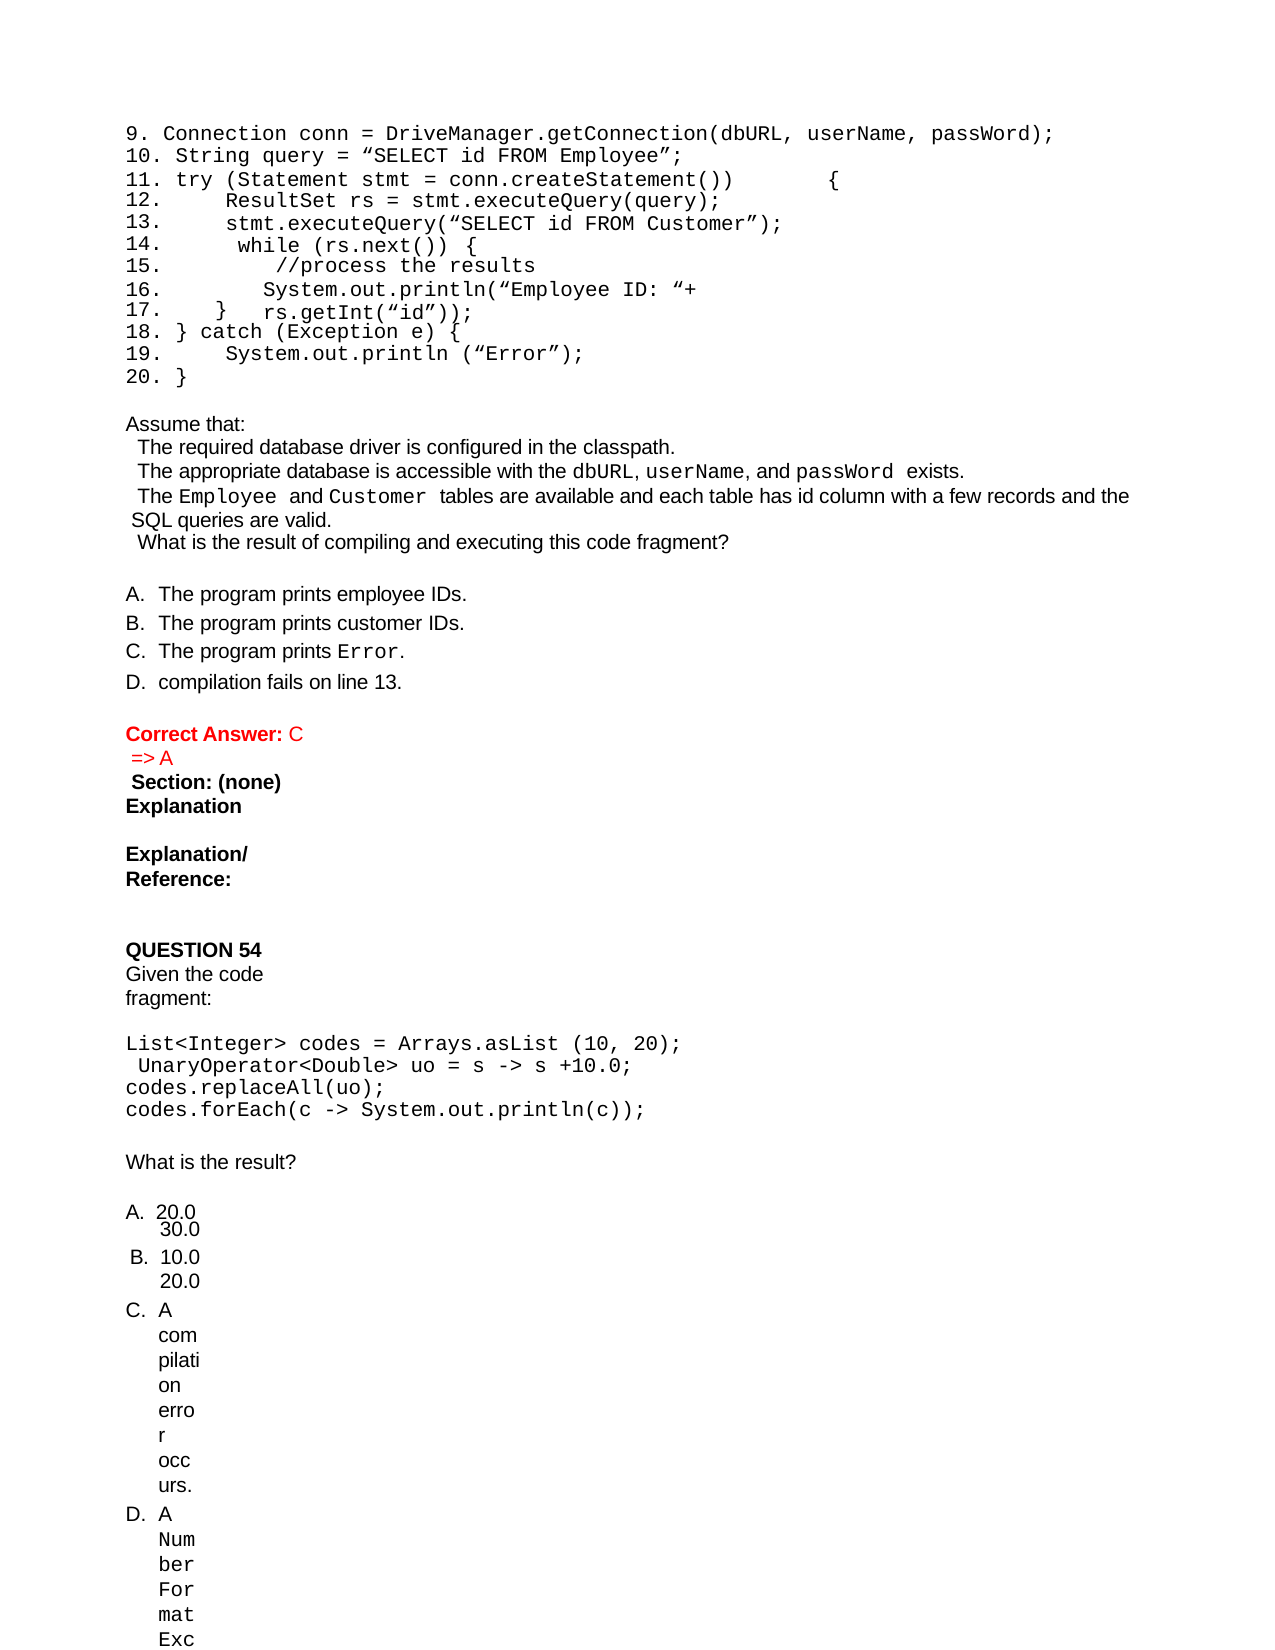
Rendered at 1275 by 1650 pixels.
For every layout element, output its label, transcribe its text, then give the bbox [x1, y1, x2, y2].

text_box 12. 13. 14. 15. 16. [123, 185, 166, 295]
text_box ResultSet rs = stmt.executeQuery(query); [223, 185, 728, 207]
text_box stmt.executeQuery(“SELECT id FROM Customer”); while (rs.next()) { //process the results System.out.println(“Employee ID: “+ rs.getInt(“id”)); [223, 207, 928, 295]
text_box Connection conn = DriveManager.getConnection(dbURL, userName, passWord); String query = “SELECT id FROM Employee”; try (Statement stmt = conn.createStatement()) { [123, 119, 1066, 191]
text_box 17. } } catch (Exception e) { System.out.println (“Error”); 20. } Assume that: The required database driver is configured in the classpath. The appropriate database is accessible with the dbURL, userName, and passWord exists. The Employee and Customer tables are available and each table has id column with a few records and the SQL queries are valid. What is the result of compiling and executing this code fragment? The program prints employee IDs. The program prints customer IDs. The program prints Error. compilation fails on line 13. Correct Answer: C => A Section: (none) Explanation Explanation/Reference: QUESTION 54 Given the code fragment: List<Integer> codes = Arrays.asList (10, 20); UnaryOperator<Double> uo = s -> s +10.0; codes.replaceAll(uo); codes.forEach(c -> System.out.println(c)); What is the result? A. 20.0 30.0 B. 10.0 20.0 A compilation error occurs. A NumberFormatException is thrown at run time. Correct Answer: C Section: (none) Explanation Explanation/Reference: QUESTION 55 Given: [123, 295, 1134, 1650]
